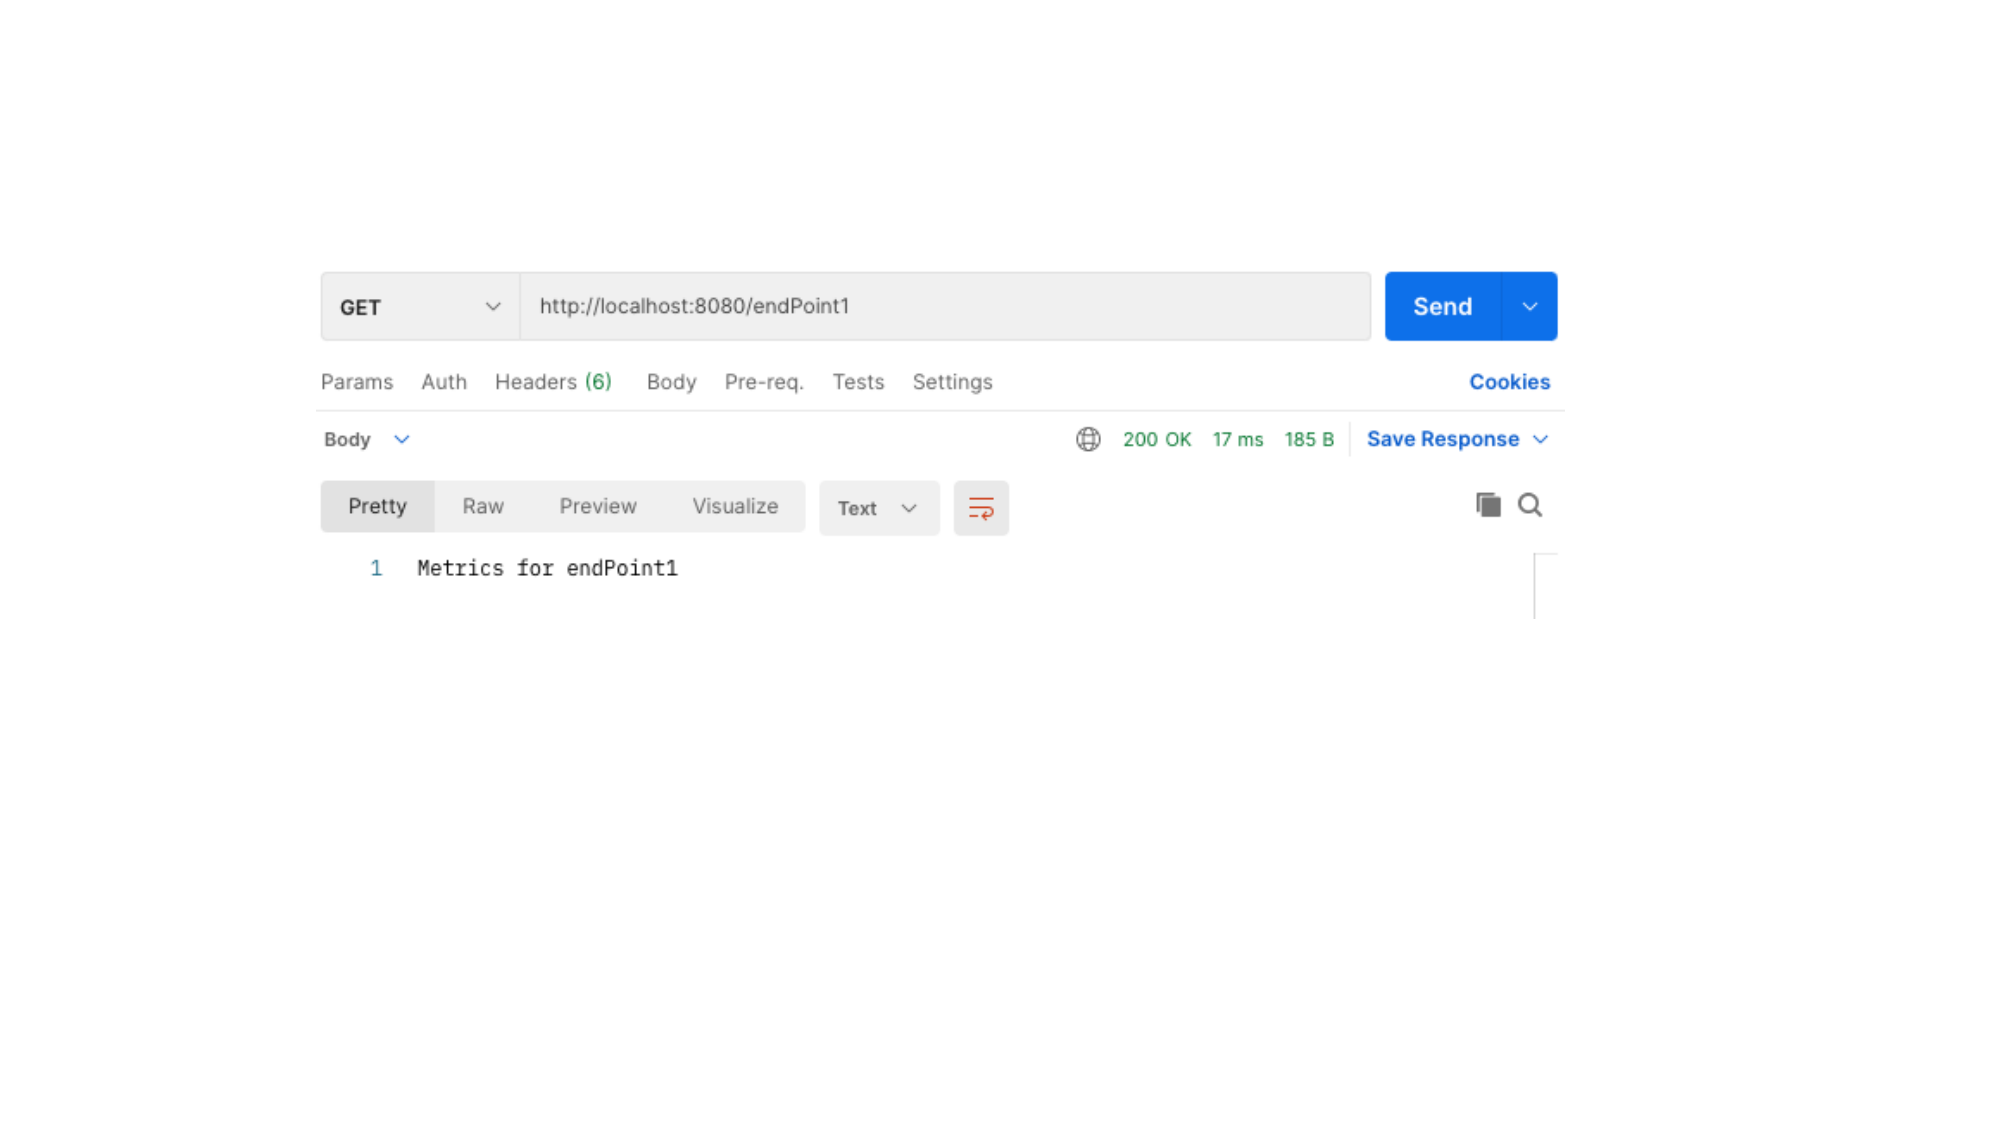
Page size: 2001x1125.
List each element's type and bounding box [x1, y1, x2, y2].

picture [316, 267, 1565, 619]
